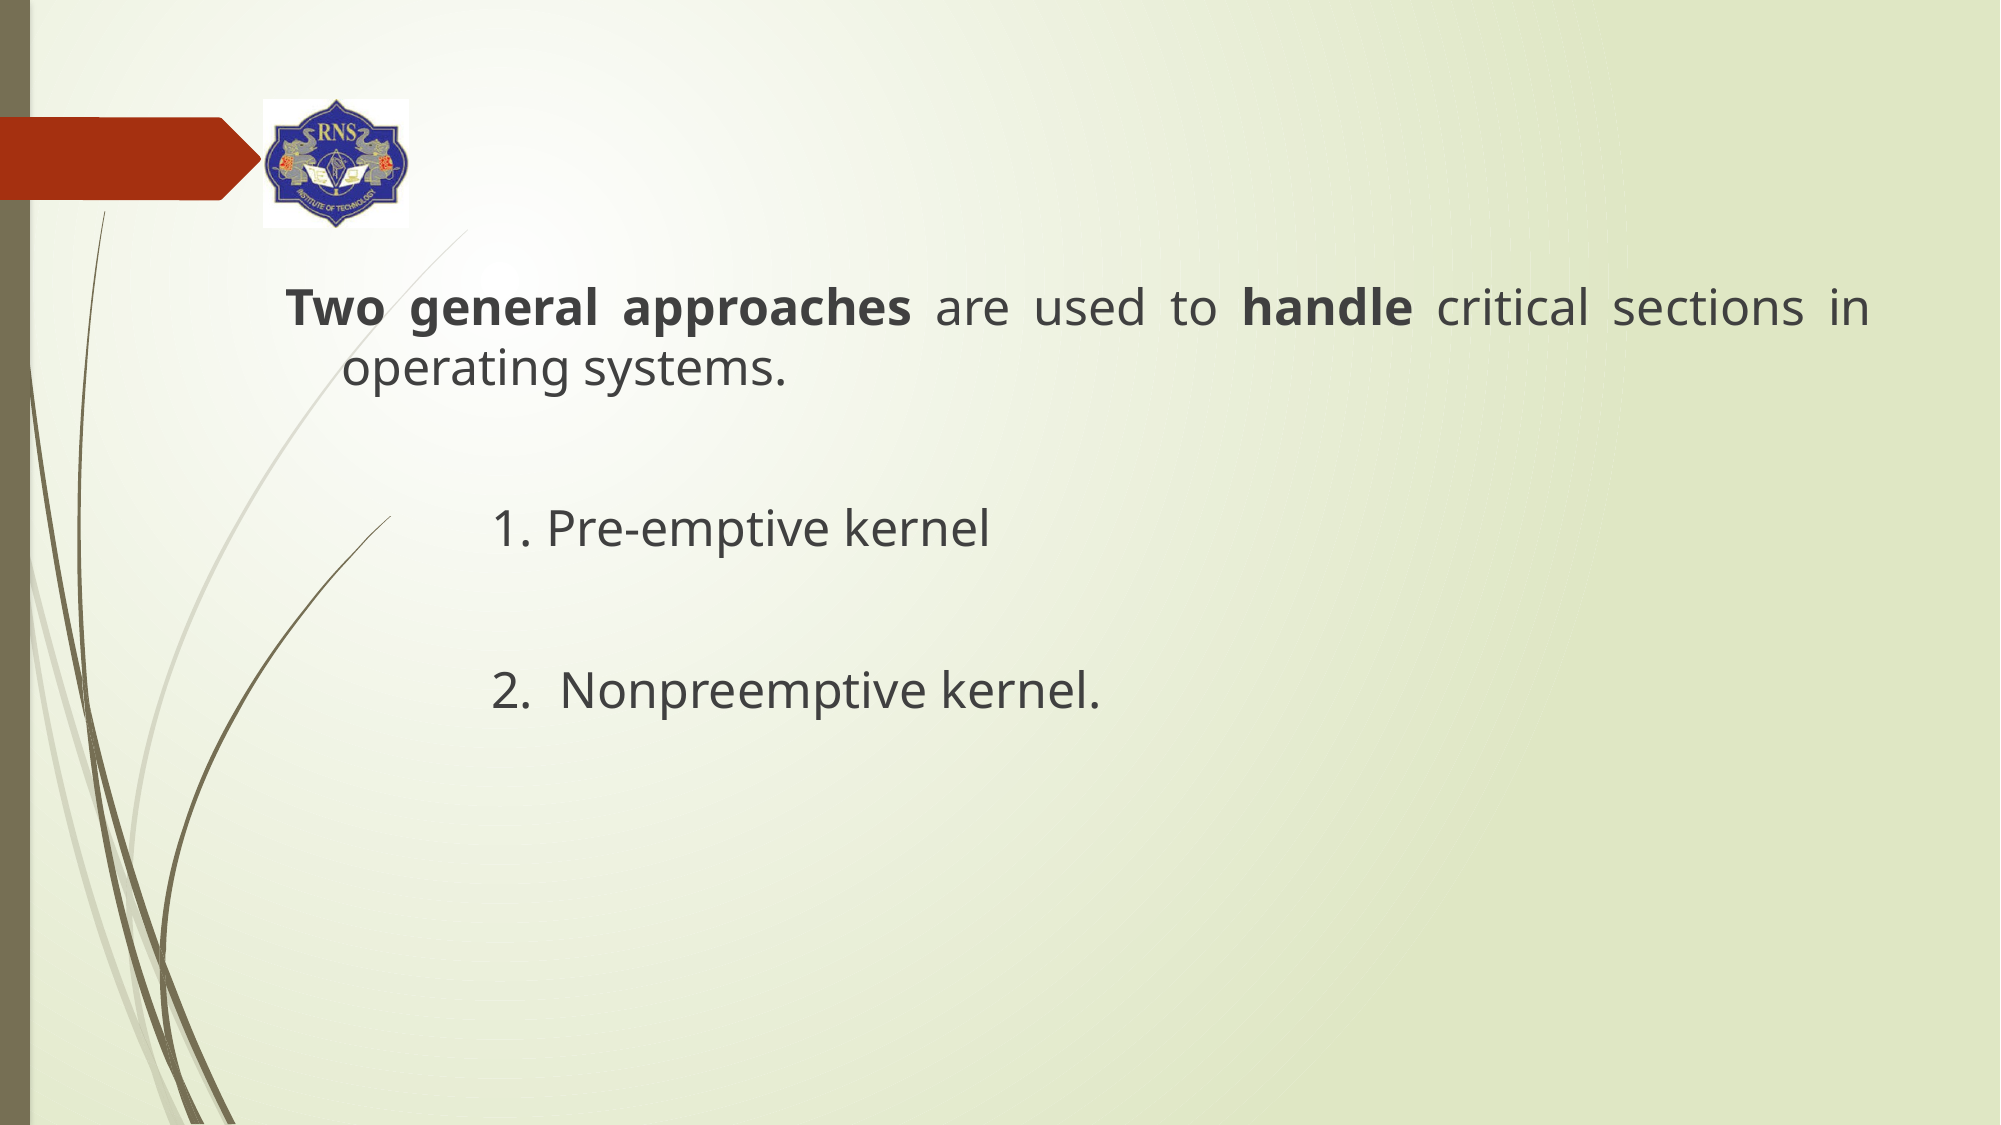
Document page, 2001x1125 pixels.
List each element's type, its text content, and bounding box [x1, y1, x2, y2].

picture [263, 98, 409, 228]
title [411, 102, 1888, 186]
list Two general approaches are used to handle critical sections in operating systems. 1. Pre-emptive kernel 2. Nonpreemptive kernel. [270, 186, 1888, 1125]
